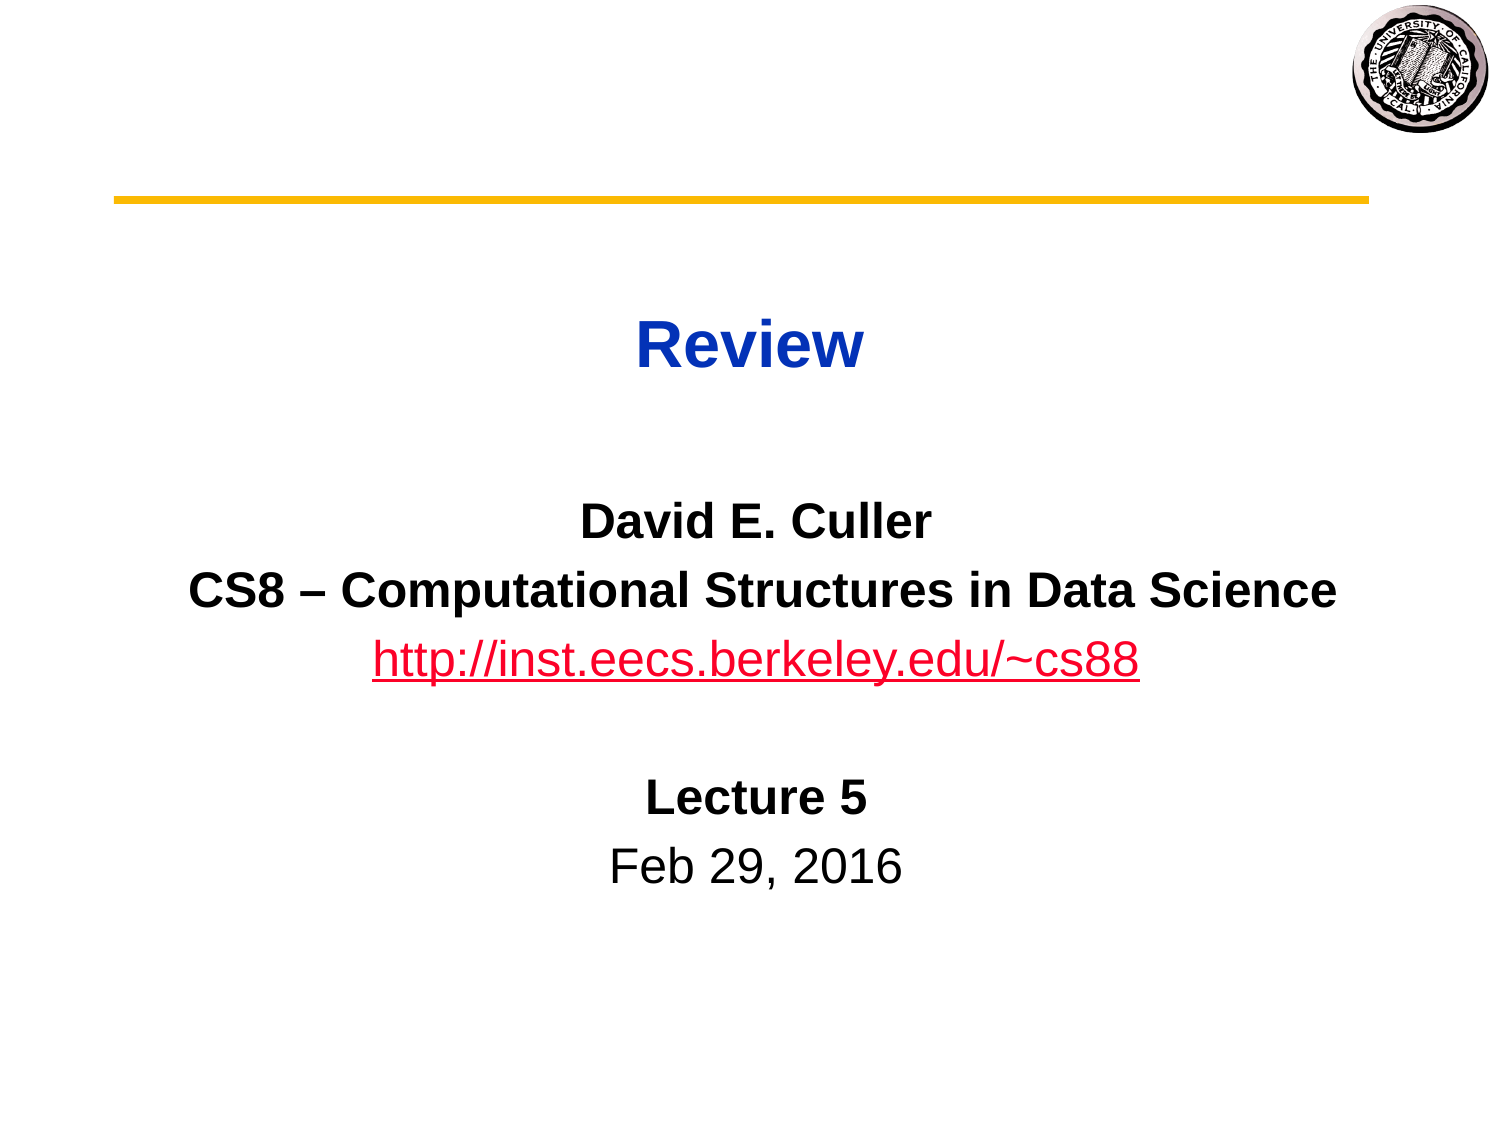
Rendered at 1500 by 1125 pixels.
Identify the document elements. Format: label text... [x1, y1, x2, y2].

picture [1337, 0, 1500, 137]
subtitle David E. Culler CS8 – Computational Structures in Data Science http://inst.eecs.berkeley.edu/~cs88 Lecture 5 Feb 29, 2016 [50, 487, 1463, 775]
title Review [112, 224, 1388, 467]
